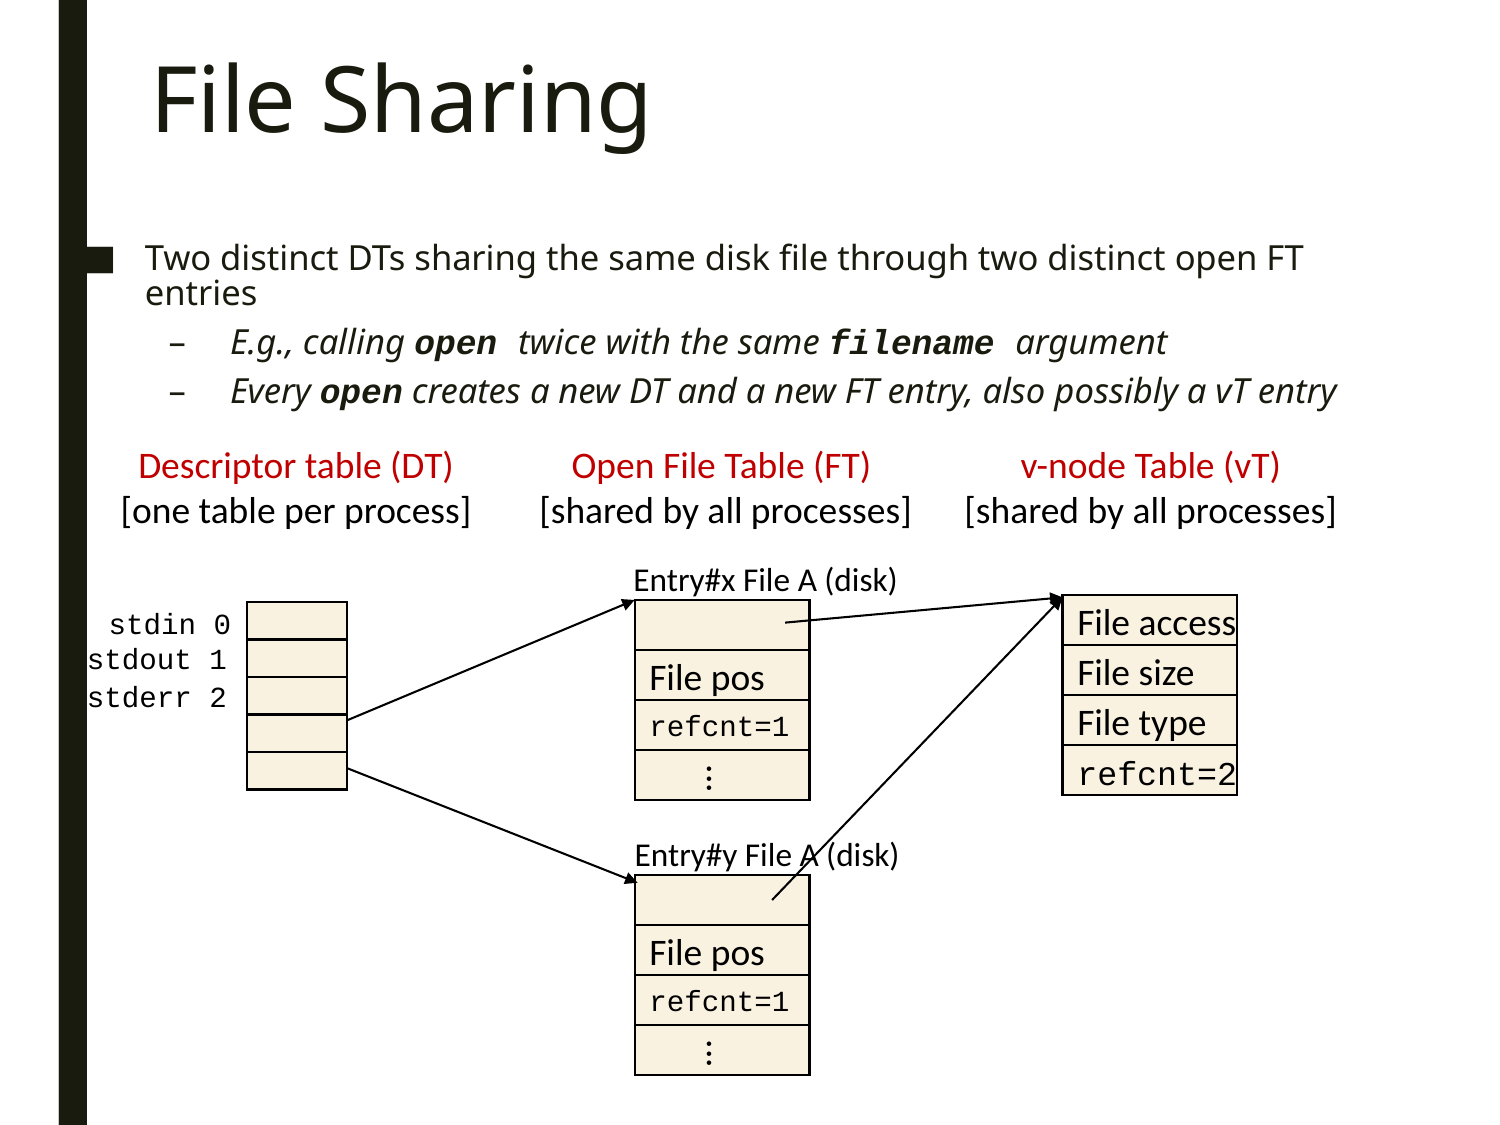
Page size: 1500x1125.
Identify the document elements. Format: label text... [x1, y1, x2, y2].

text_box Entry#y File A (disk) [619, 825, 842, 880]
text_box [247, 677, 348, 714]
text_box Entry#x File A (disk) [618, 550, 913, 605]
text_box refcnt=2 [1062, 746, 1238, 796]
title File Sharing [135, 47, 1373, 189]
text_box [623, 880, 638, 884]
text_box File type [1062, 695, 1238, 746]
text_box stdin 0 [93, 597, 248, 648]
text_box [772, 597, 1063, 901]
text_box stdout 1 [72, 633, 242, 683]
text_box v-node Table (vT) [shared by all processes] [949, 433, 1353, 538]
text_box ... [634, 1025, 810, 1075]
text_box [247, 714, 348, 752]
text_box Entry#y File A (disk) [793, 825, 915, 880]
text_box stderr 2 [72, 683, 242, 721]
text_box [247, 752, 348, 790]
text_box [347, 605, 631, 721]
text_box [634, 880, 810, 925]
text_box [634, 605, 810, 650]
text_box [248, 602, 348, 639]
text_box [247, 639, 348, 677]
text_box File access [1062, 595, 1238, 645]
text_box Open File Table (FT) [shared by all processes] [524, 433, 928, 538]
text_box refcnt=1 [634, 975, 810, 1025]
text_box File pos [634, 925, 810, 975]
text_box Descriptor table (DT) [one table per process] [105, 433, 487, 538]
text_box File pos [634, 650, 810, 699]
text_box refcnt=1 [634, 699, 810, 750]
list Two distinct DTs sharing the same disk file through two distinct open FT entries E.g., calling open twice with the same filename argument Every open creates a new DT and a new FT entry, also possibly a vT entry [68, 234, 1432, 422]
text_box File size [1062, 645, 1238, 695]
text_box ... [634, 750, 810, 800]
text_box [785, 592, 1062, 623]
